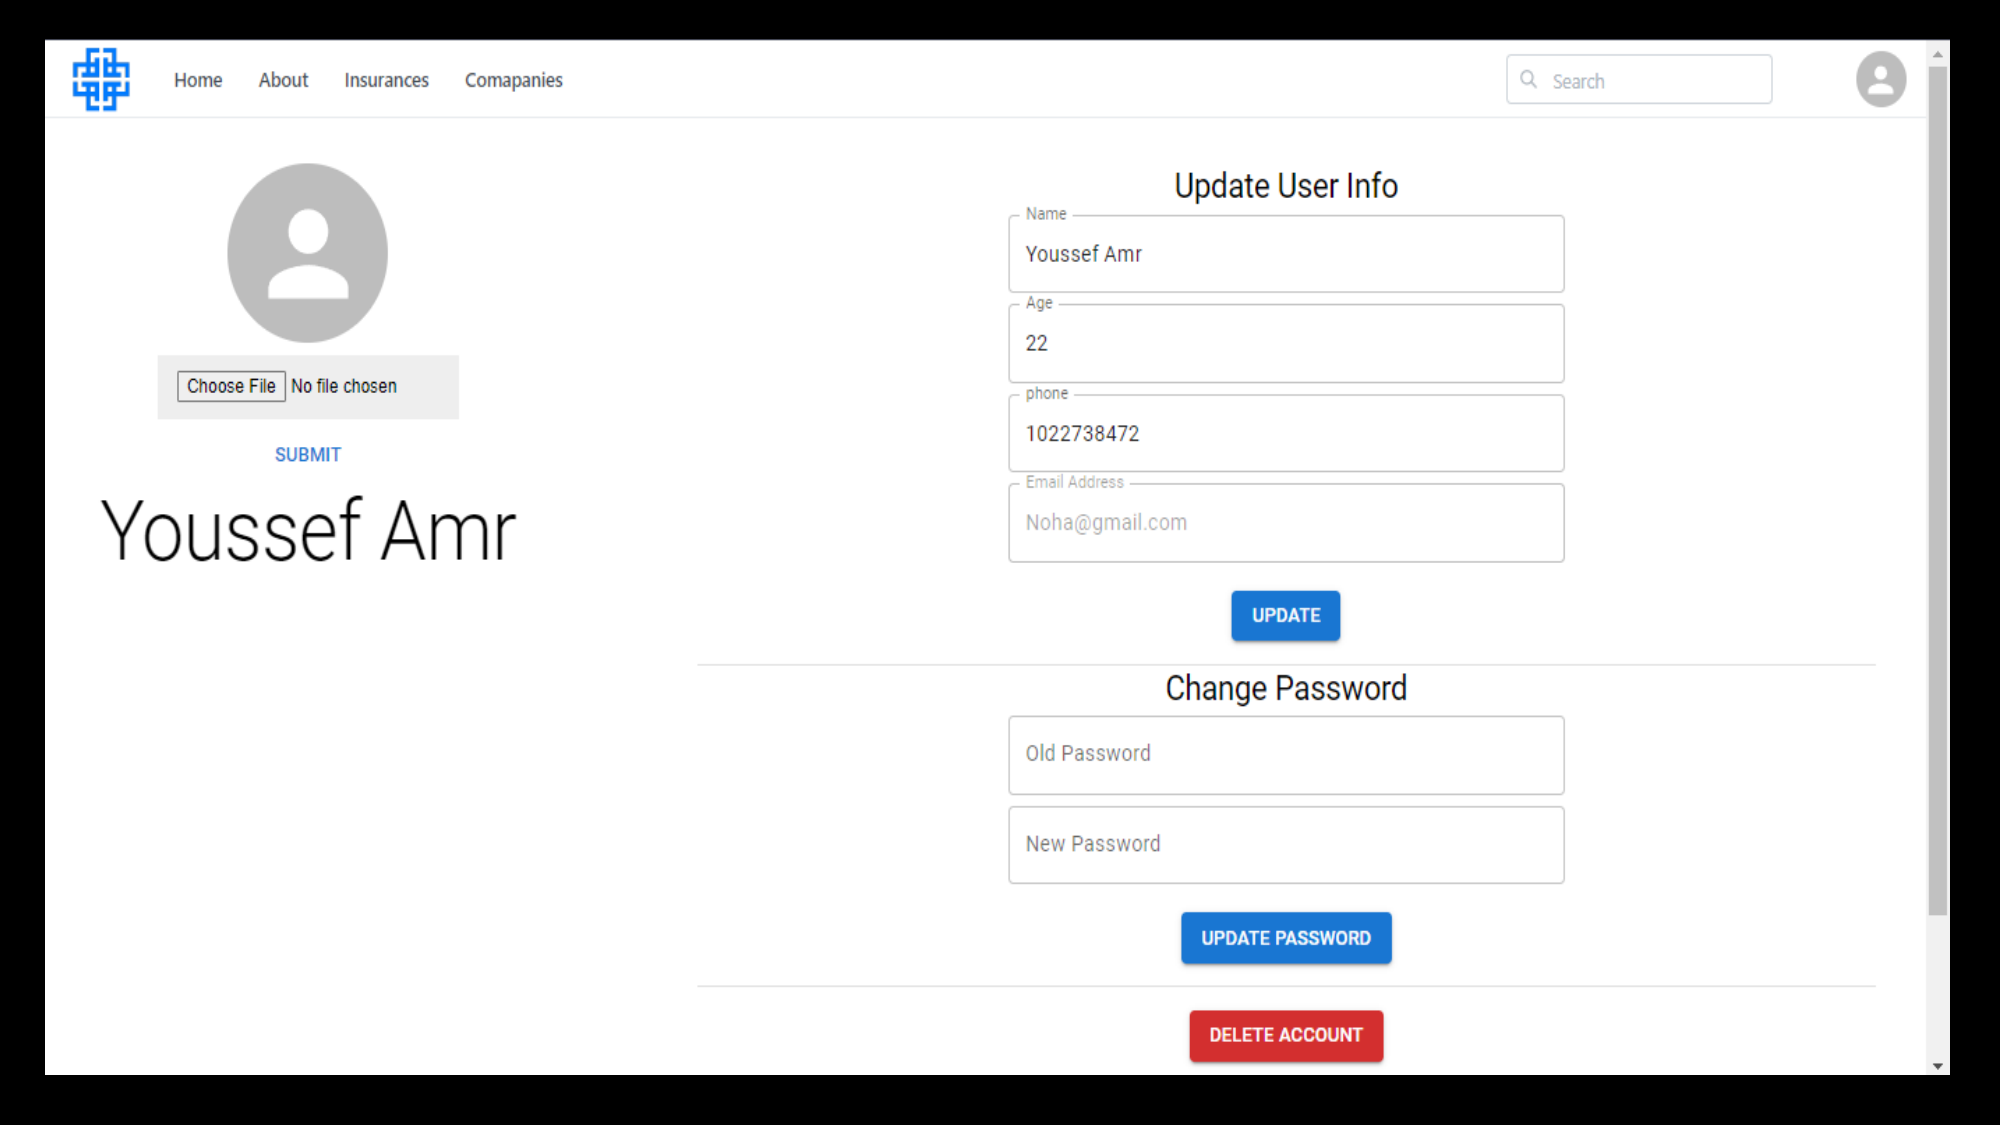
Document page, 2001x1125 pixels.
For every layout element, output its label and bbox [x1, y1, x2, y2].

picture [44, 39, 1950, 1075]
